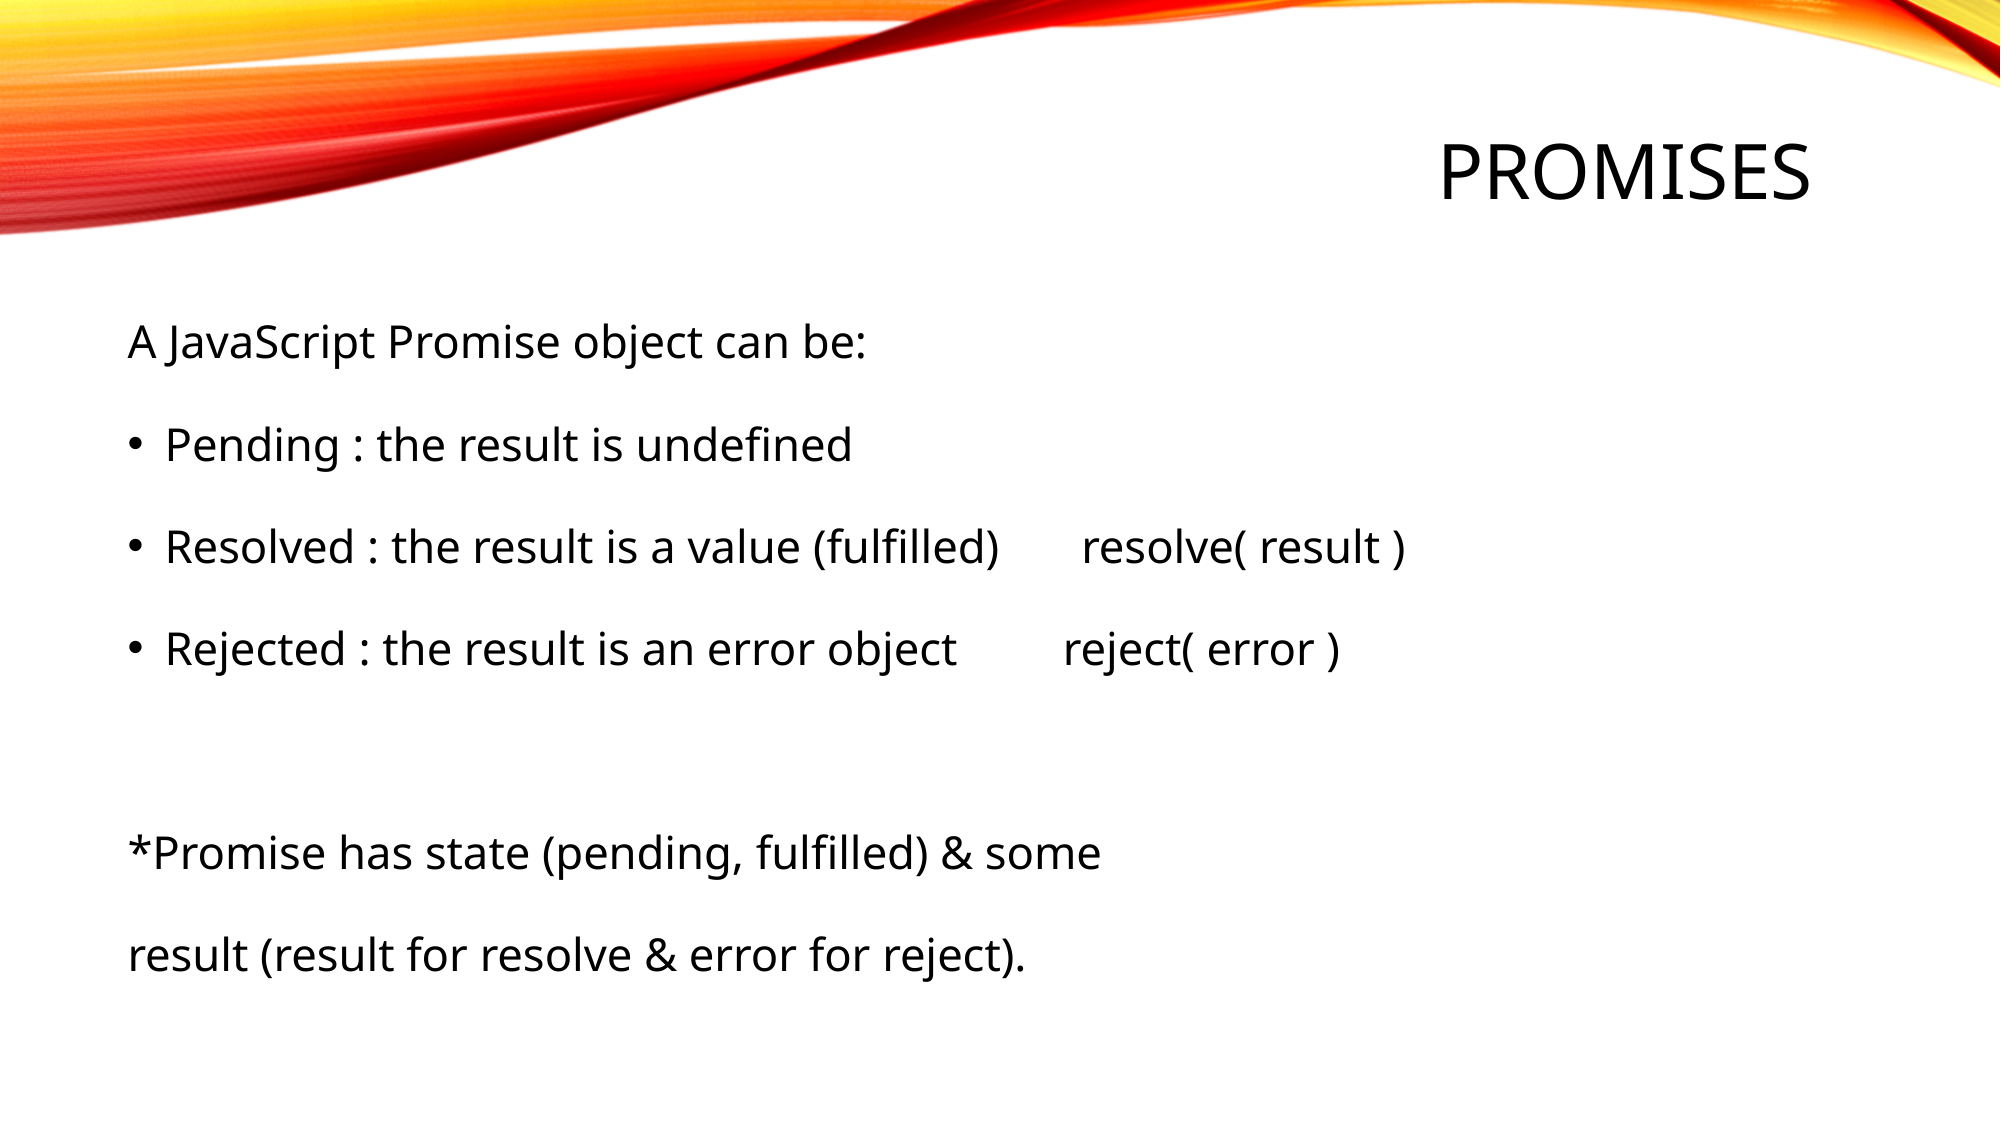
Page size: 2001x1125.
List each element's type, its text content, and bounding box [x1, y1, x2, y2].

title Promises [474, 125, 1888, 278]
picture [0, 0, 2000, 237]
list A JavaScript Promise object can be: Pending : the result is undefined Resolved : the result is a value (fulfilled) resolve( result ) Rejected : the result is an error object reject( error ) *Promise has state (pending, fulfilled) & some result (result for resolve & error for reject). [112, 278, 1888, 1076]
